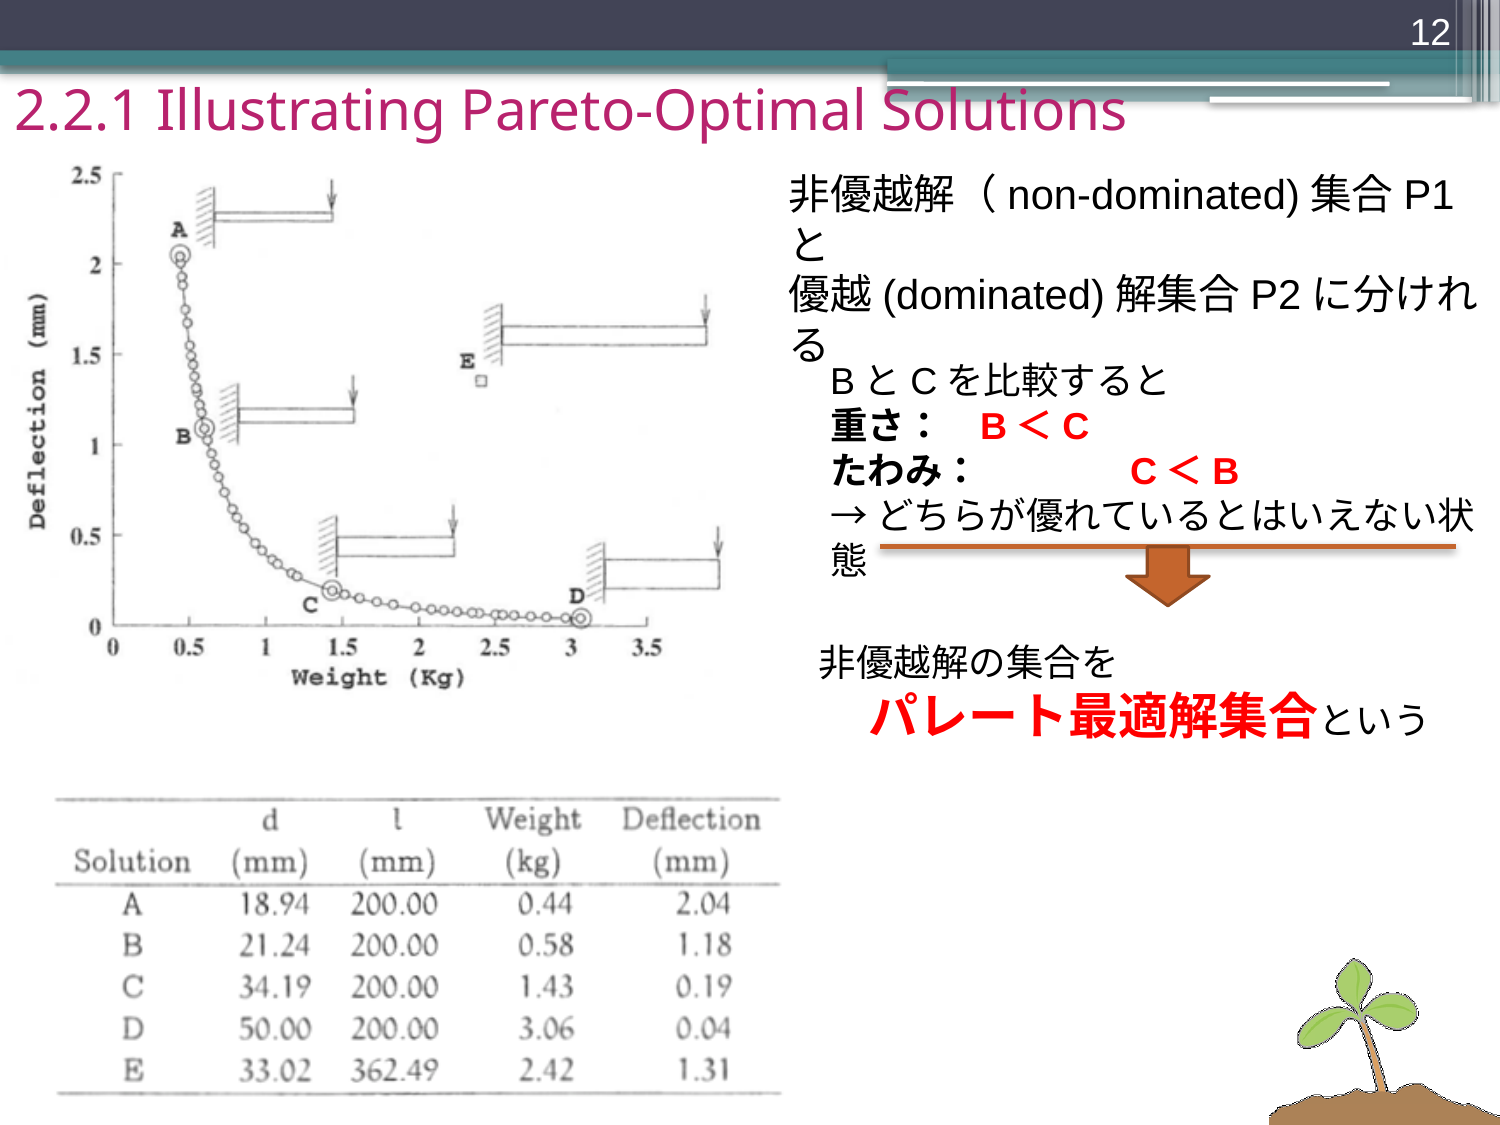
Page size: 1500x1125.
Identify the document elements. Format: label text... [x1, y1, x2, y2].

picture [4, 162, 743, 699]
text_box BとCを比較すると 重さ： B＜C たわみ： C＜B →どちらが優れているとはいえない状態 [815, 349, 1496, 590]
picture [41, 786, 803, 1104]
text_box 非優越解（non-dominated)集合P1と 優越(dominated)解集合P2に分けれる [774, 160, 1498, 376]
picture [1269, 952, 1500, 1125]
text_box [1125, 558, 1211, 608]
slide_number 11 [1341, 0, 1466, 61]
text_box 非優越解の集合を パレート最適解集合という [804, 631, 1496, 752]
title 2.2.1 Illustrating Pareto-Optimal Solutions [0, 66, 1350, 149]
